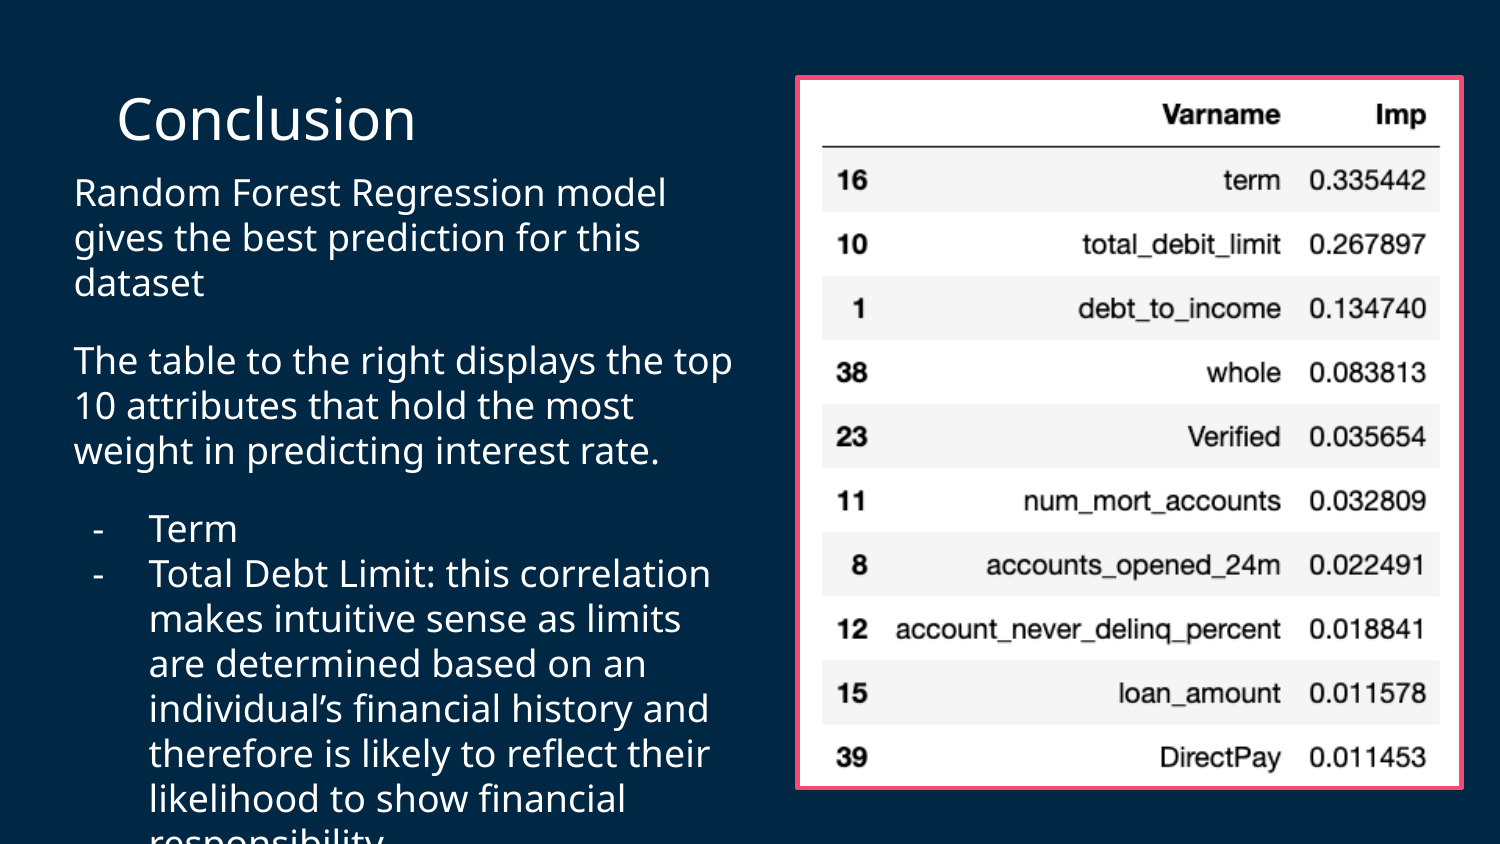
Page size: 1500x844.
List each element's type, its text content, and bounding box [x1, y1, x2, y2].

picture [799, 79, 1460, 787]
title Conclusion [101, 67, 878, 163]
list Random Forest Regression model gives the best prediction for this dataset The table to the right displays the top 10 attributes that hold the most weight in predicting interest rate. Term Total Debt Limit: this correlation makes intuitive sense as limits are determined based on an individual’s financial history and therefore is likely to reflect their likelihood to show financial responsibility [58, 153, 757, 775]
